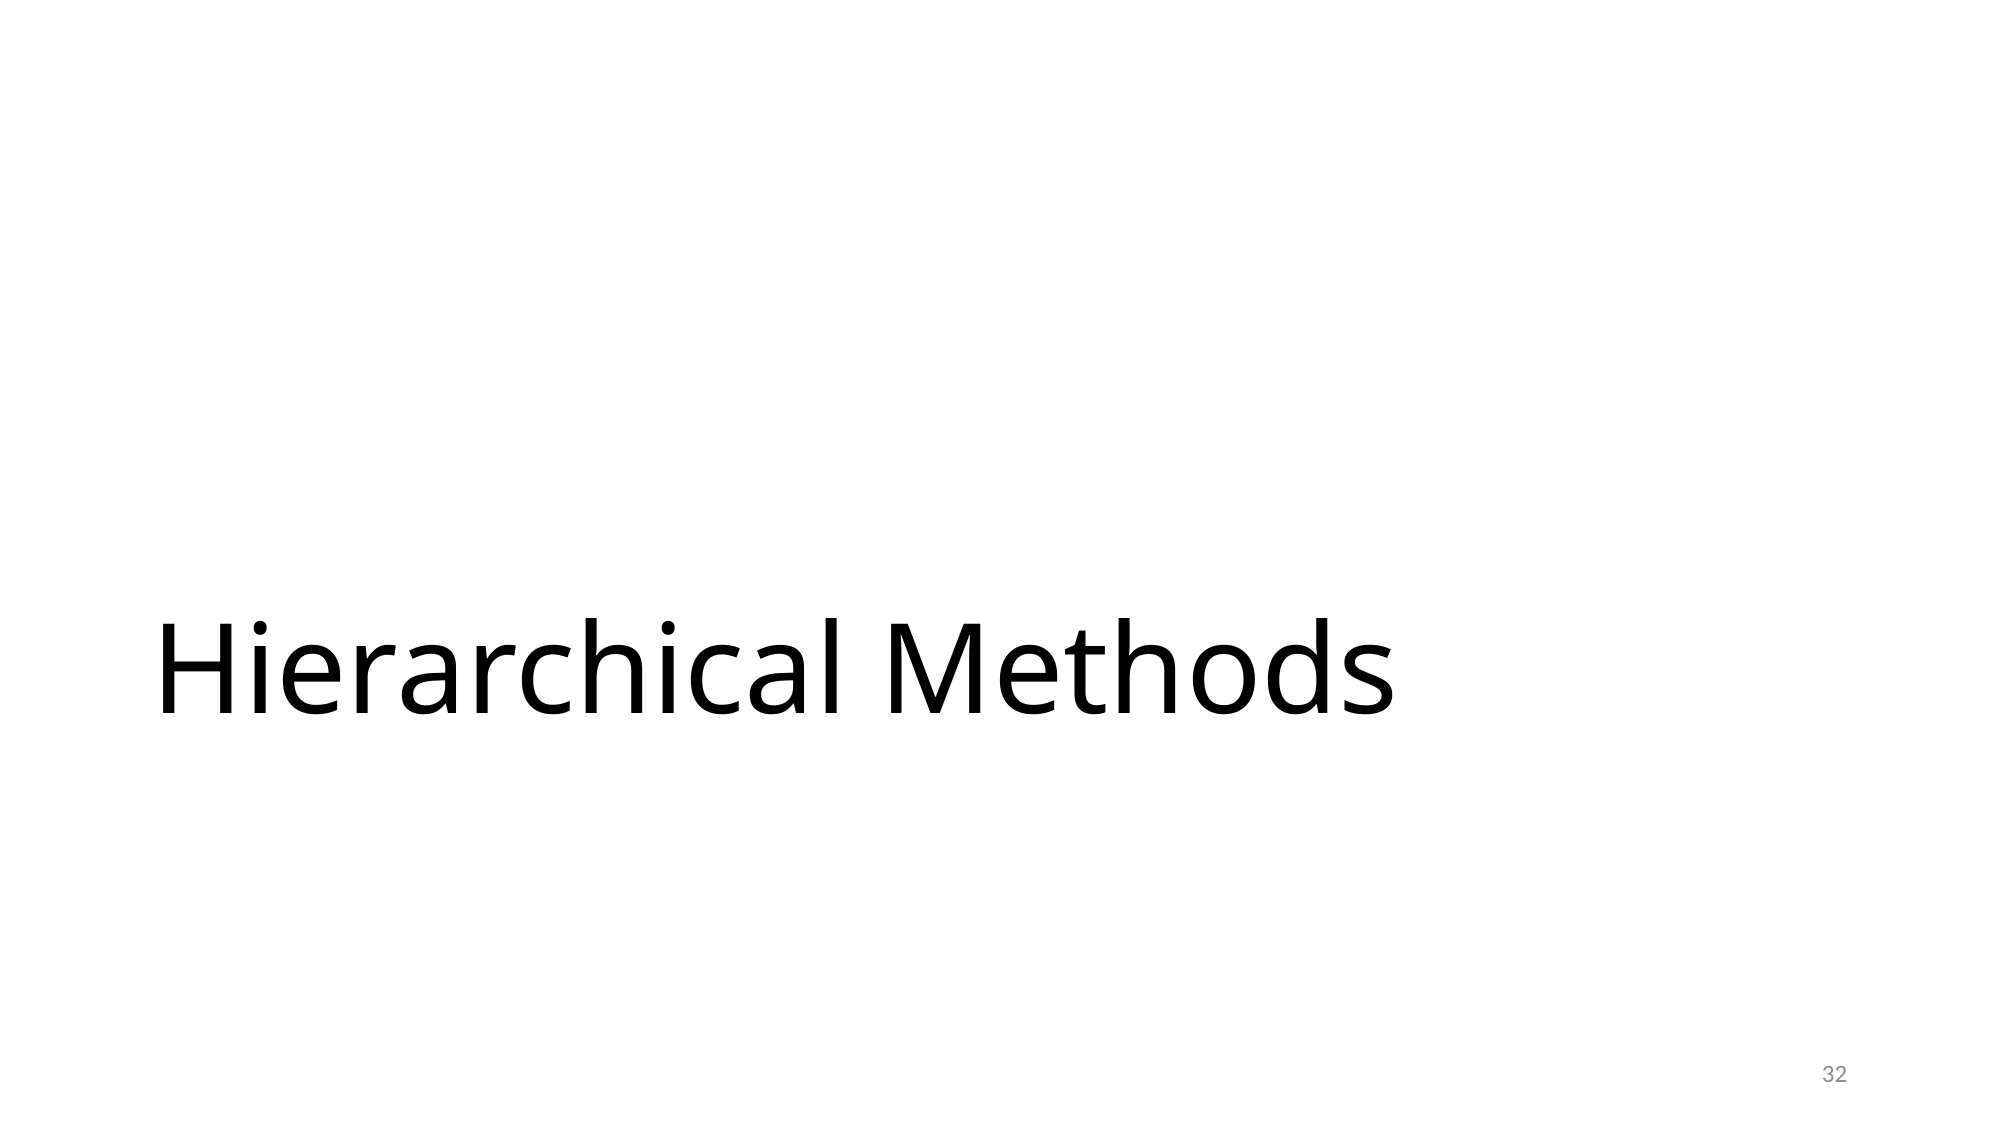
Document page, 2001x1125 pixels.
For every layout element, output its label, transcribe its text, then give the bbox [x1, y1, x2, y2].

slide_number 32 [1412, 1042, 1863, 1103]
title Hierarchical Methods [136, 280, 1862, 749]
